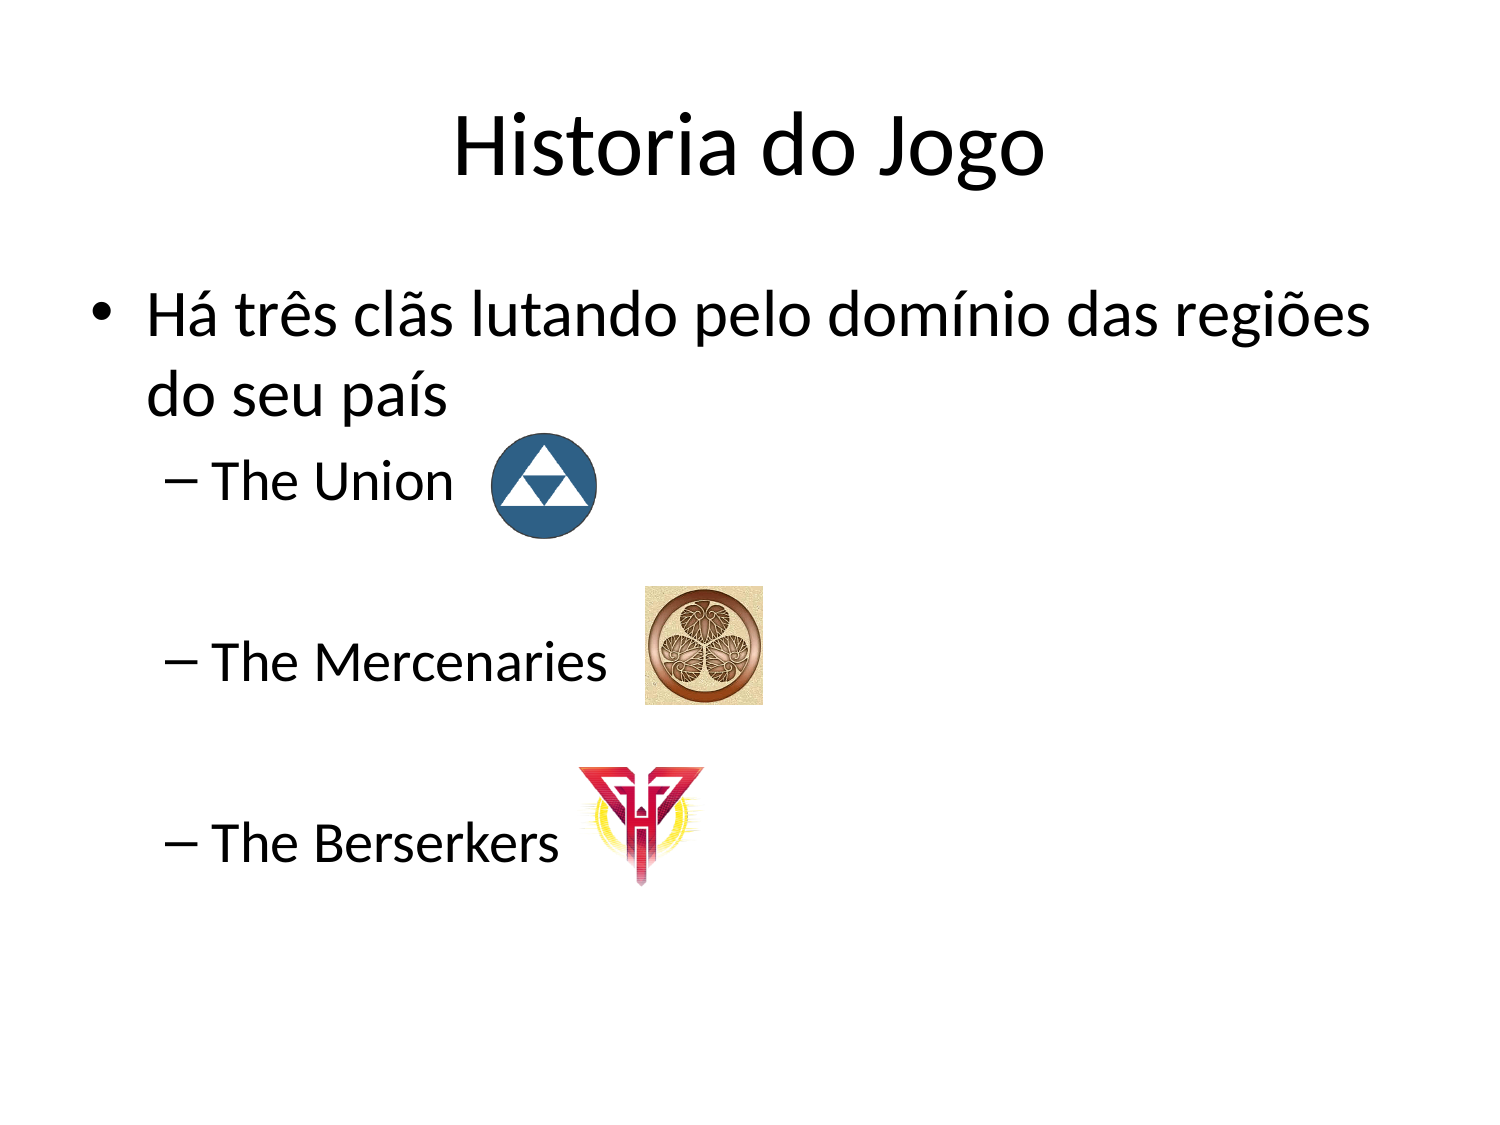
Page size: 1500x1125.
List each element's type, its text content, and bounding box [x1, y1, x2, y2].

picture [490, 432, 597, 539]
picture [577, 762, 705, 890]
picture [645, 585, 764, 705]
list Há três clãs lutando pelo domínio das regiões do seu país The Union The Mercenaries The Berserkers [75, 262, 1425, 1005]
title Historia do Jogo [75, 45, 1425, 233]
